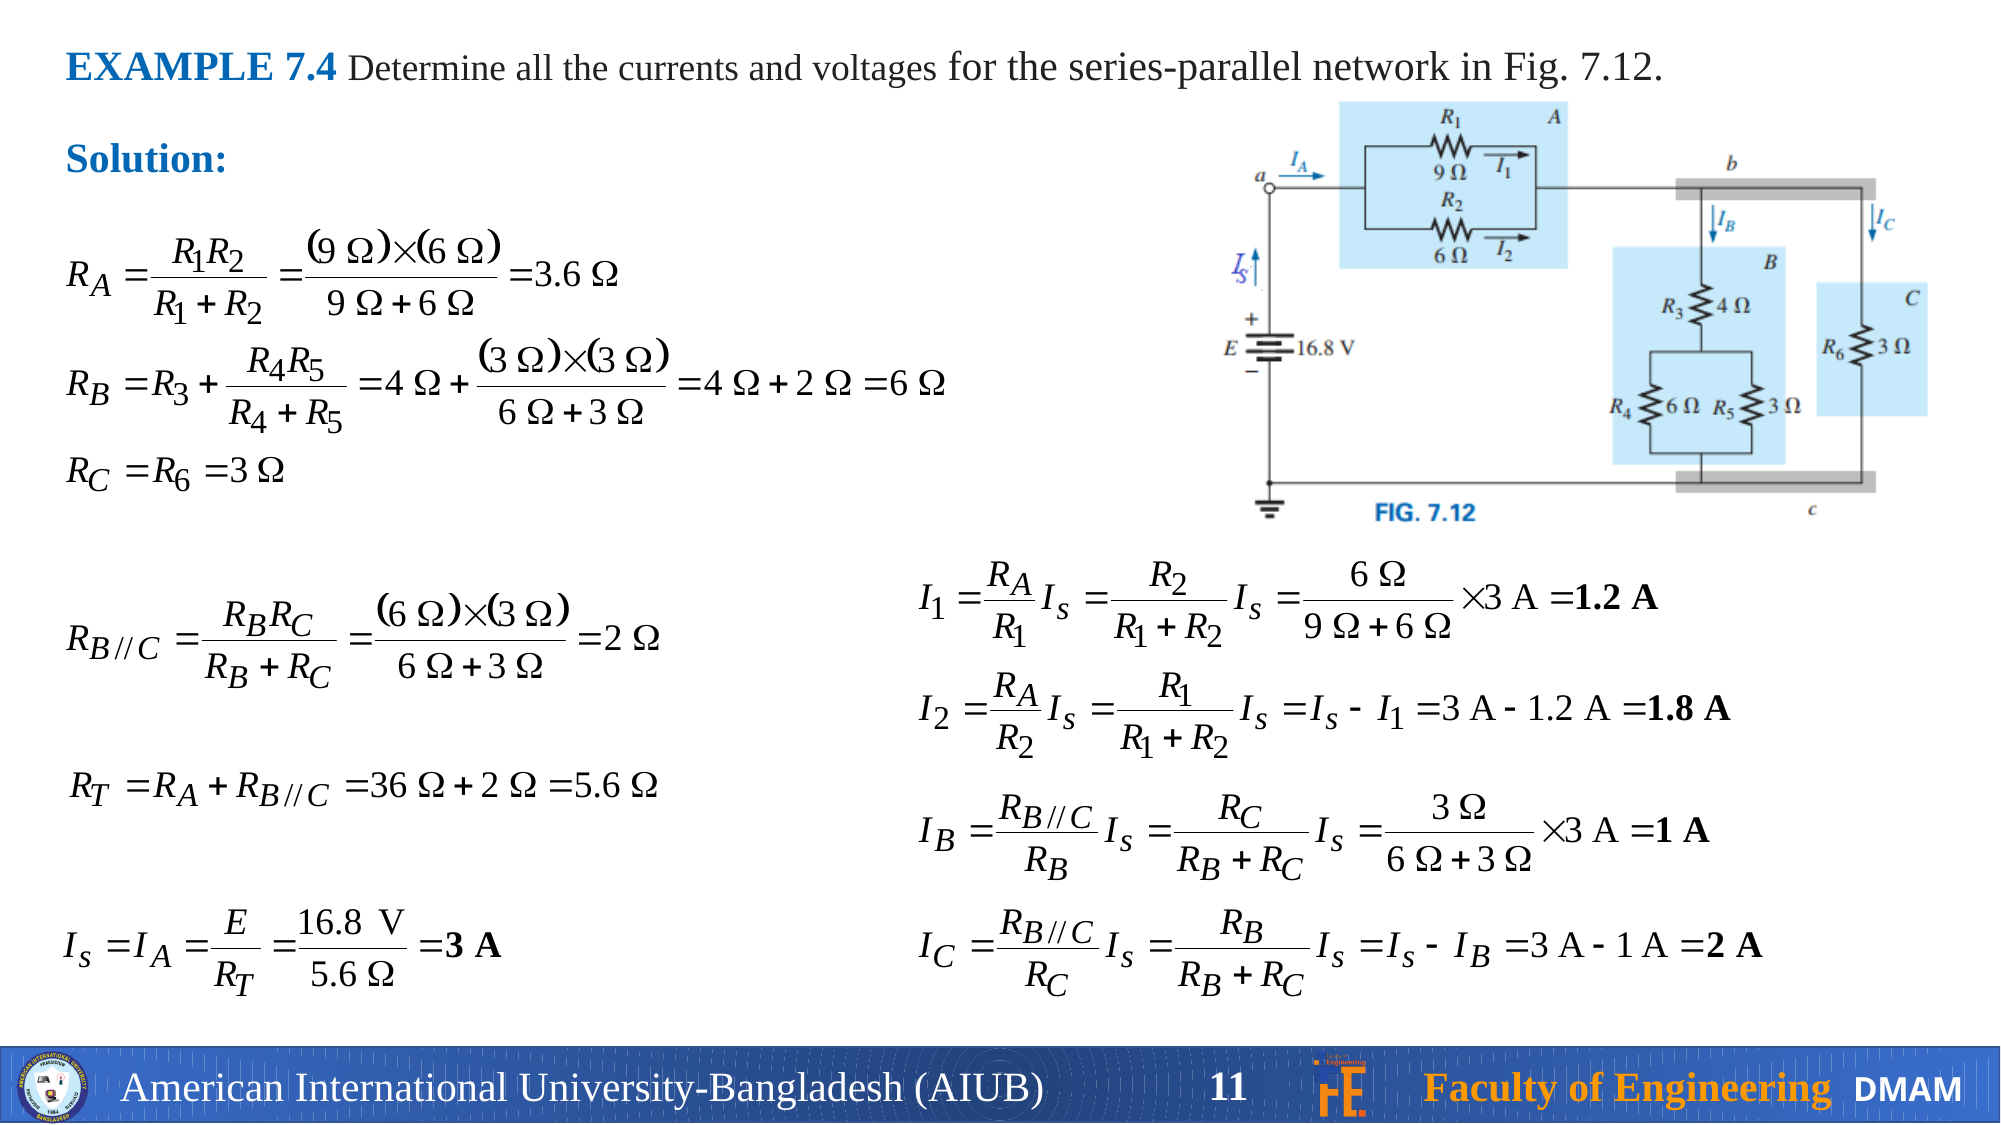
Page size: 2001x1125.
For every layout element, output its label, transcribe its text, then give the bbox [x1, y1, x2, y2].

text_box 11 [1146, 1053, 1311, 1114]
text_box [913, 553, 1664, 654]
picture [1302, 1046, 1378, 1122]
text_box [64, 763, 663, 812]
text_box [913, 786, 1714, 887]
picture [1213, 94, 1942, 537]
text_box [913, 901, 1768, 1002]
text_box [61, 593, 666, 694]
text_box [61, 229, 952, 498]
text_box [913, 663, 1735, 764]
picture [15, 1049, 90, 1125]
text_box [58, 901, 507, 1002]
text_box Solution: [50, 123, 272, 189]
text_box EXAMPLE 7.4 Determine all the currents and voltages for the series-parallel network in Fig. 7.12. [50, 31, 1846, 97]
